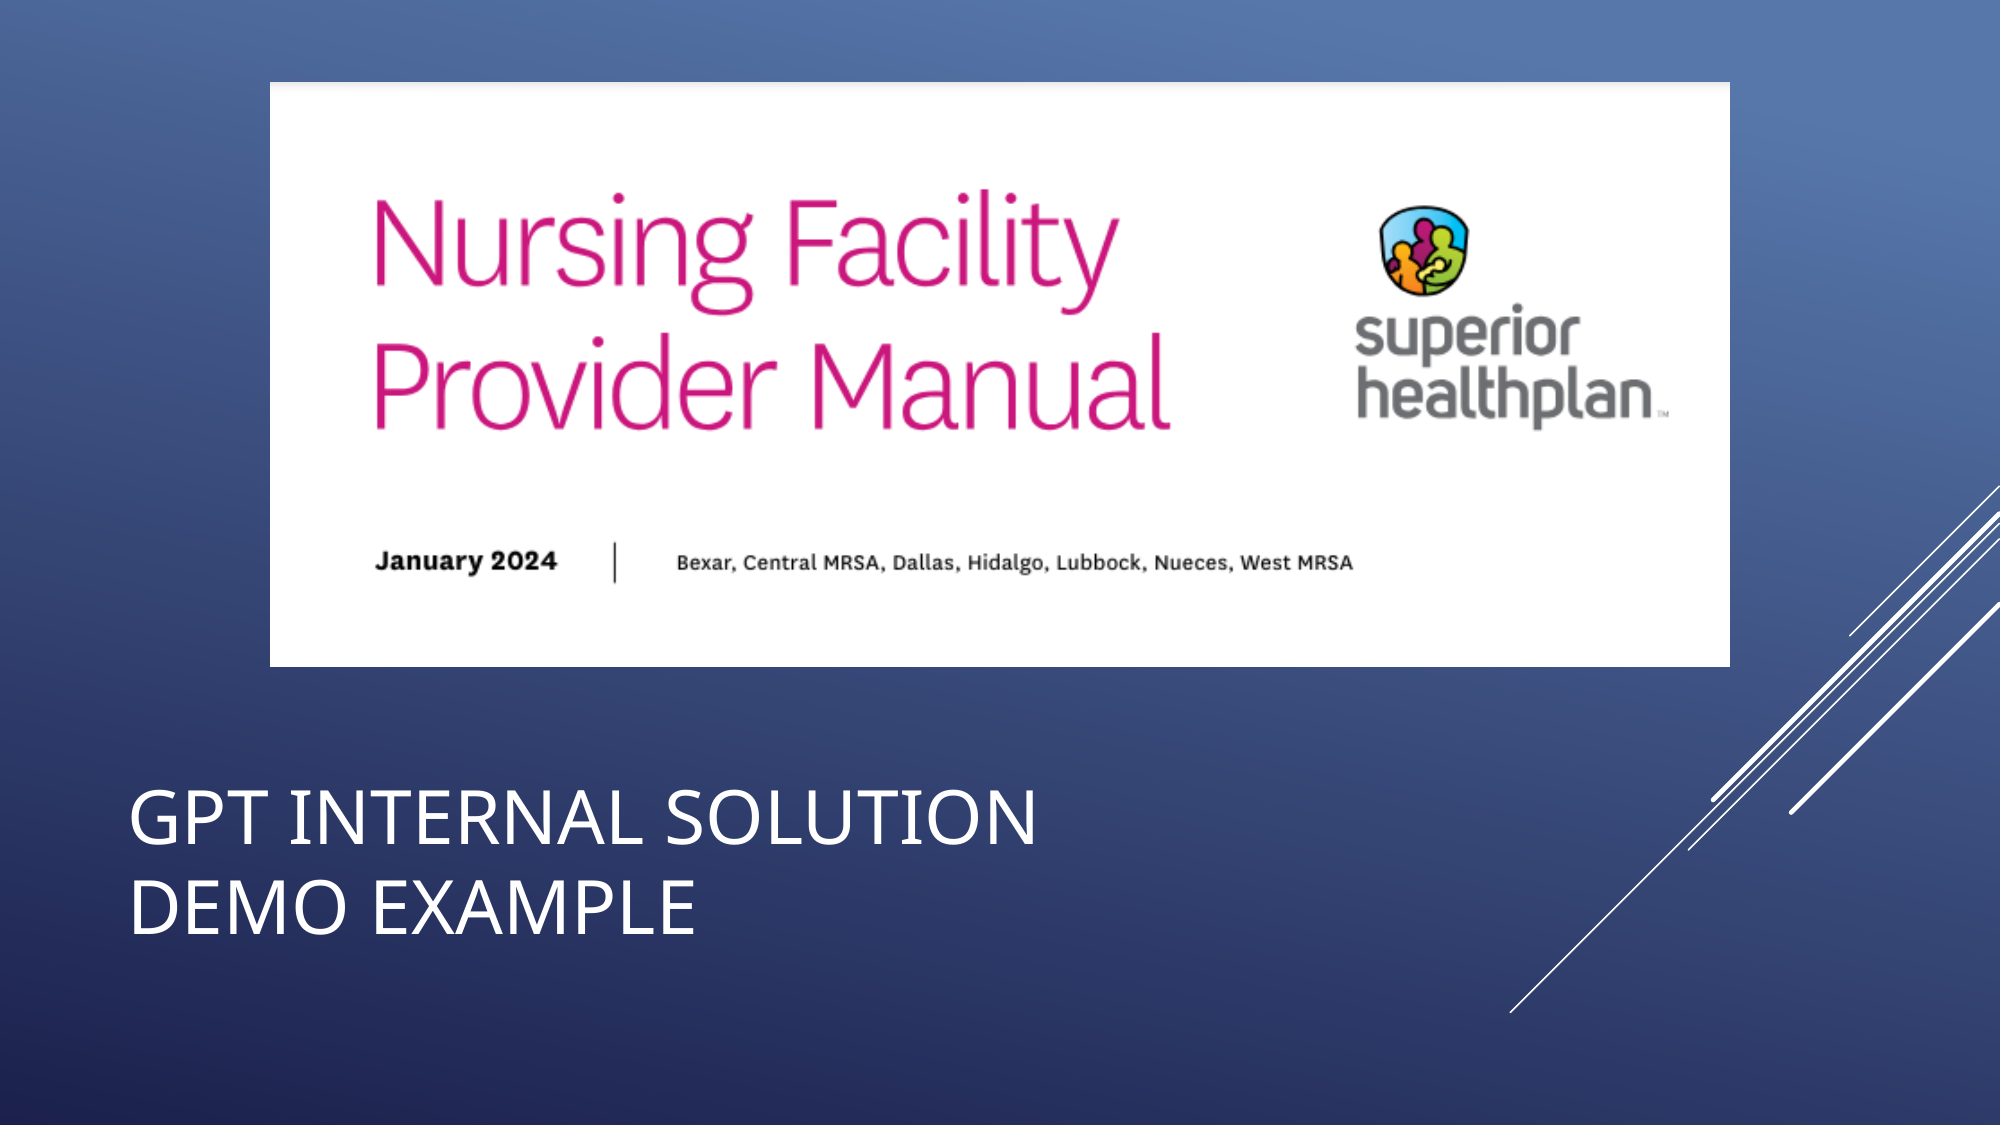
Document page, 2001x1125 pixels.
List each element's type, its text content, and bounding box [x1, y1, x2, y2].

picture [270, 82, 1730, 668]
title GPT Internal solution demo example [112, 736, 1513, 984]
